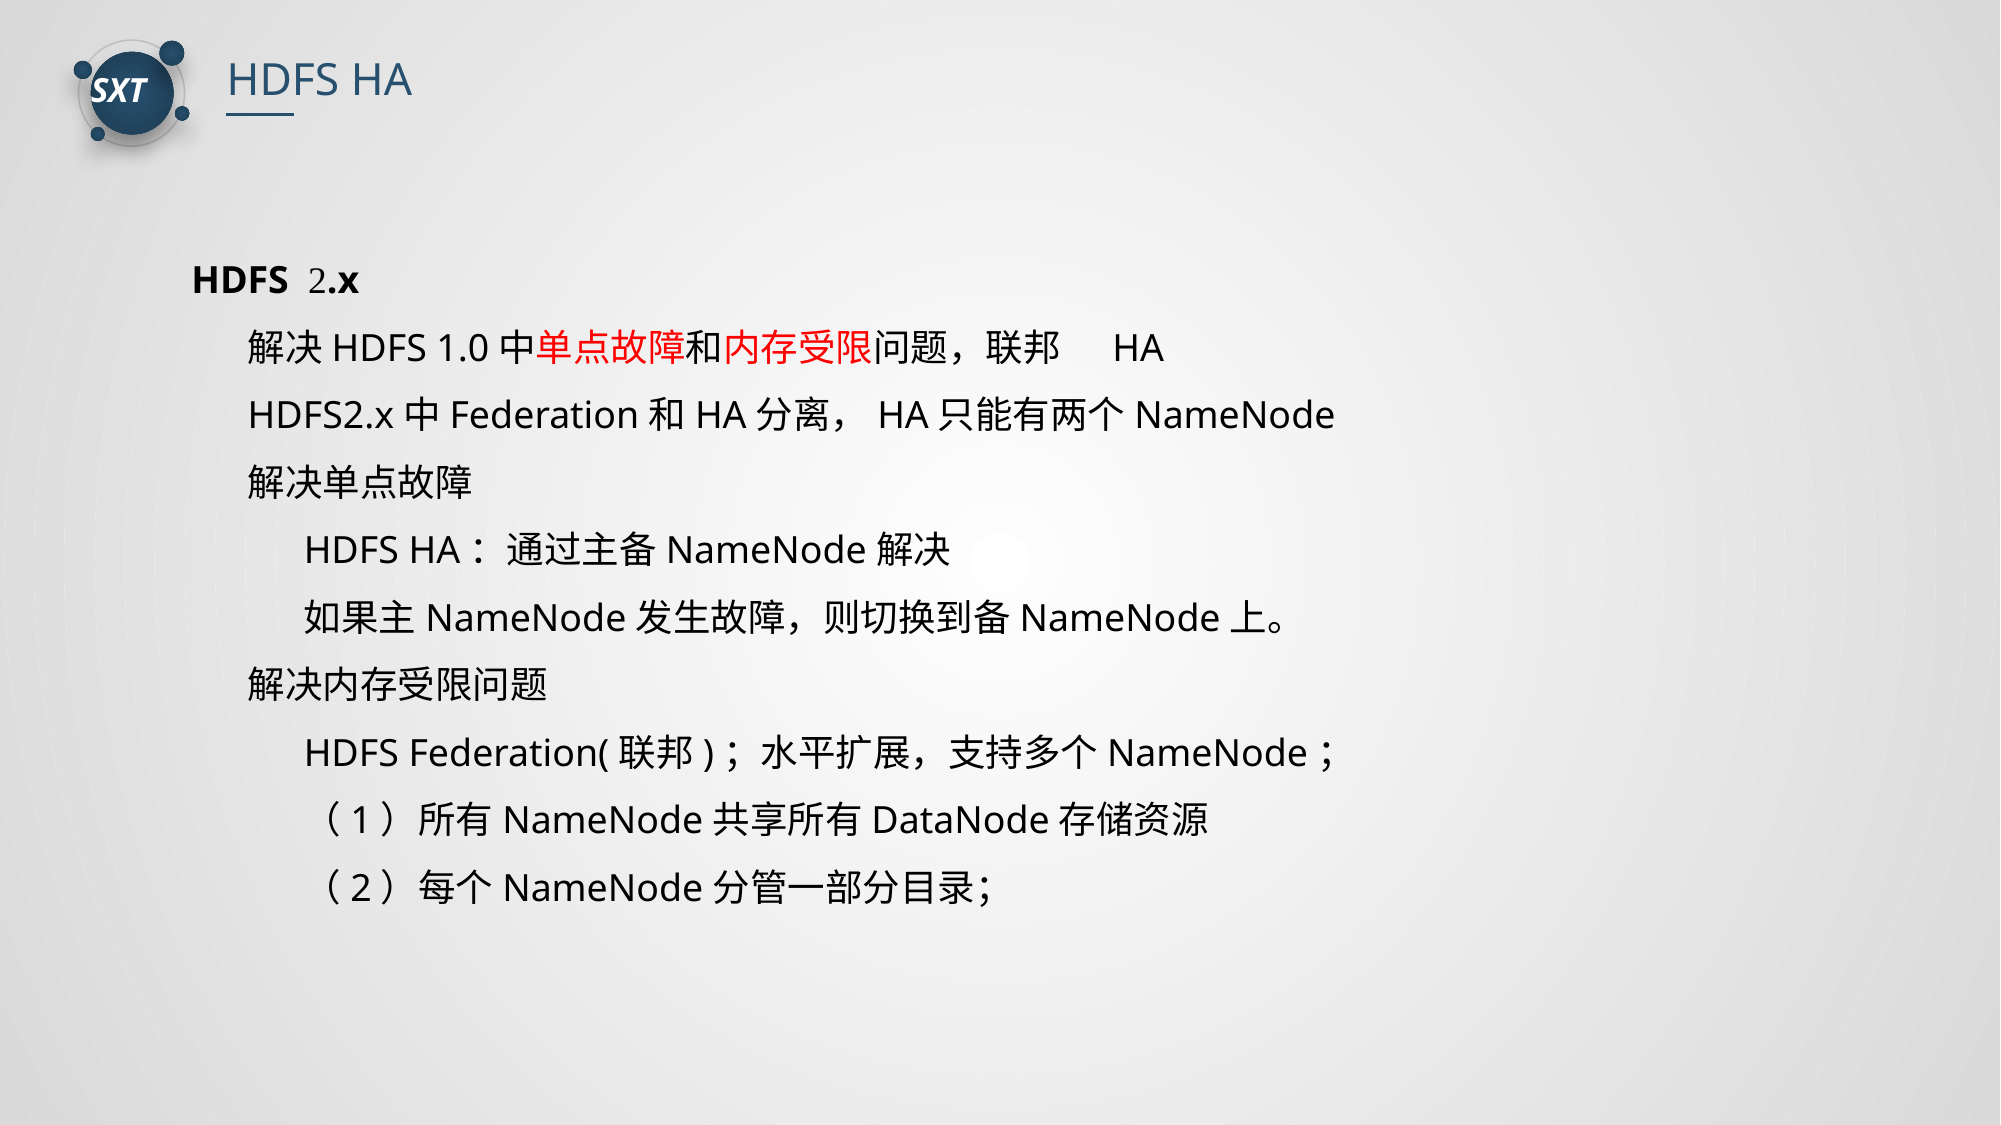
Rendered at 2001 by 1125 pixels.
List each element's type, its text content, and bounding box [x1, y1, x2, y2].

text_box HDFS 2.x 解决HDFS 1.0中单点故障和内存受限问题，联邦 HA HDFS2.x中Federation和HA分离，HA只能有两个NameNode 解决单点故障 HDFS HA：通过主备NameNode解决 如果主NameNode发生故障，则切换到备NameNode上。 解决内存受限问题 HDFS Federation(联邦)；水平扩展，支持多个NameNode； （1）所有NameNode共享所有DataNode存储资源 （2）每个NameNode分管一部分目录； [176, 226, 1971, 916]
text_box HDFS HA [211, 44, 428, 113]
